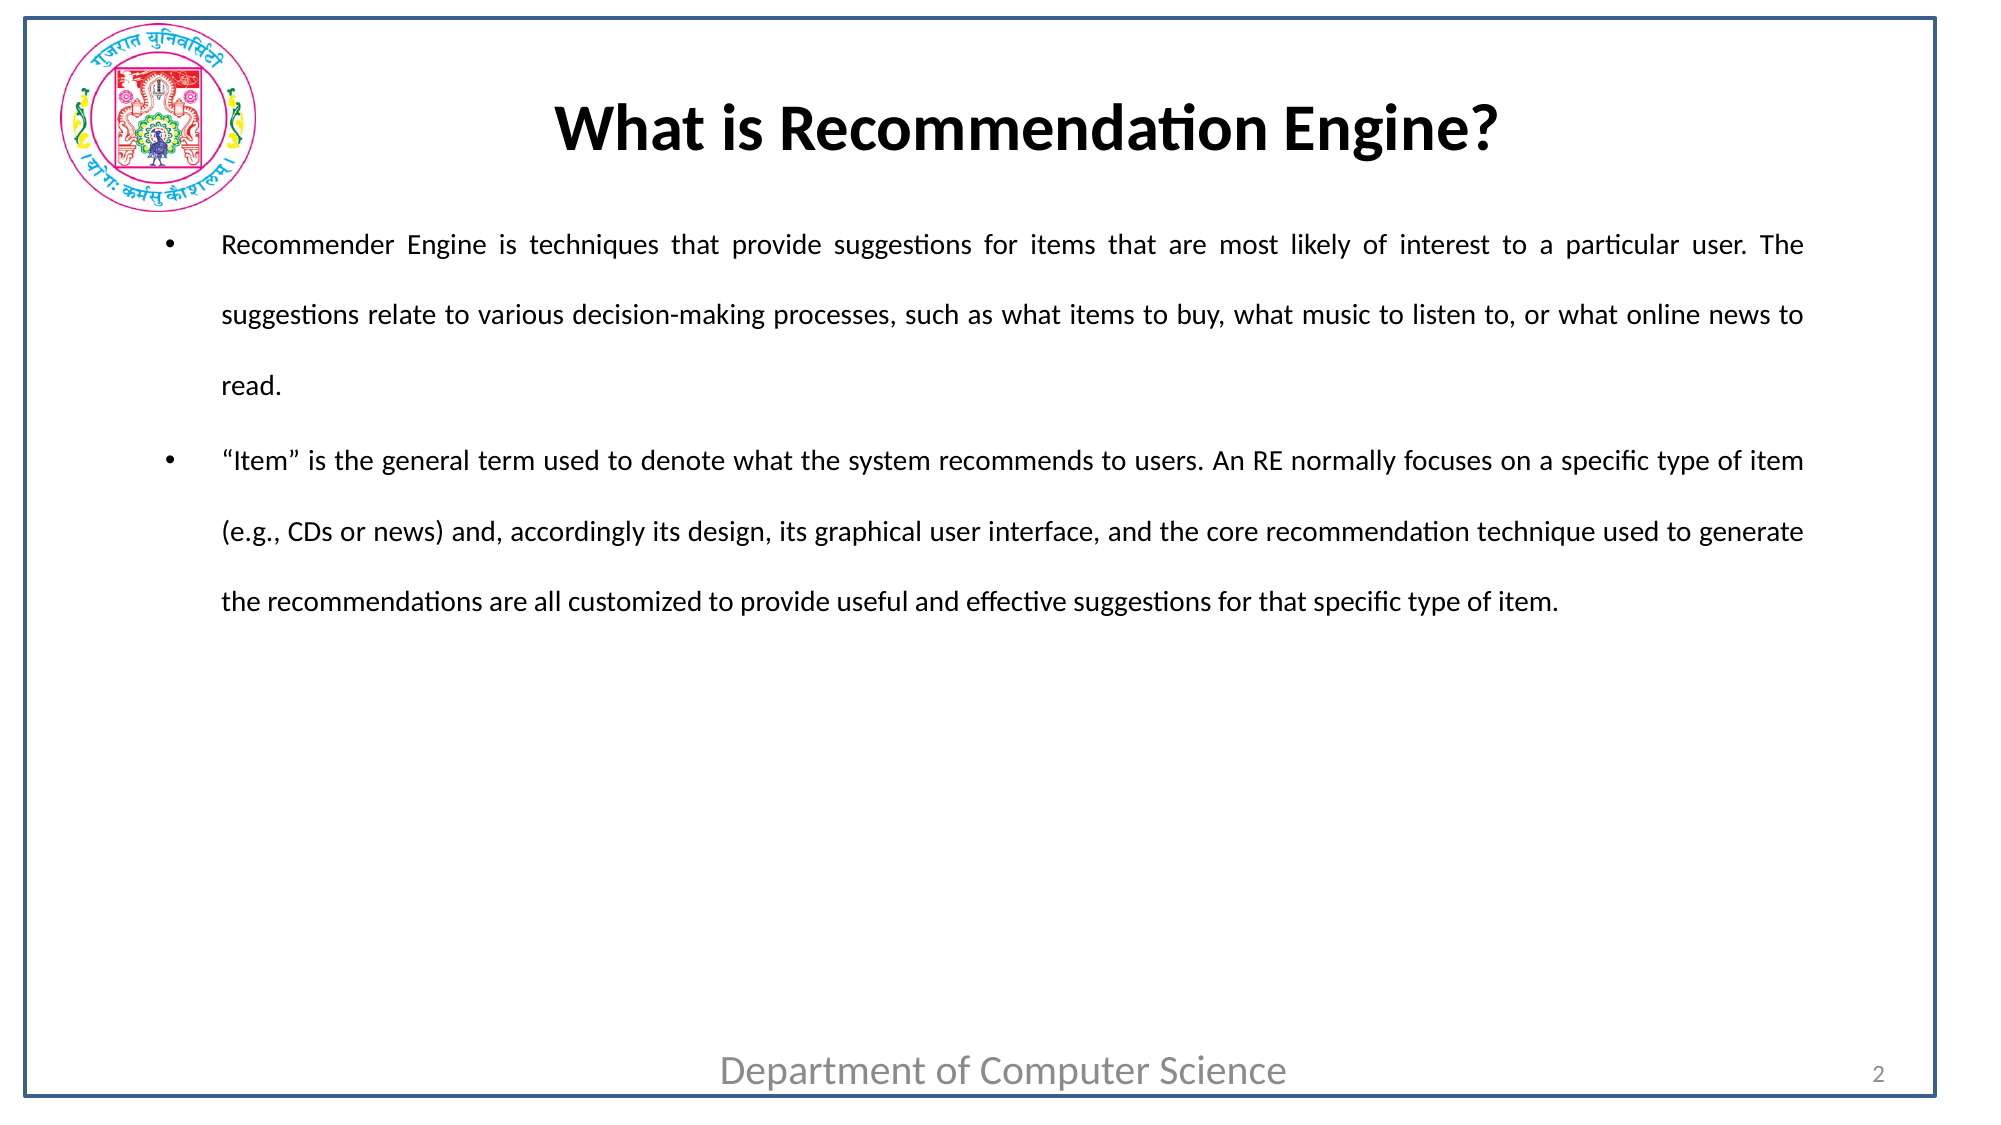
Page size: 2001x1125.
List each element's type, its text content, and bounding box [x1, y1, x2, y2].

slide_number 2 [1433, 1098, 1900, 1103]
text_box [23, 16, 1937, 1098]
picture [59, 23, 256, 212]
